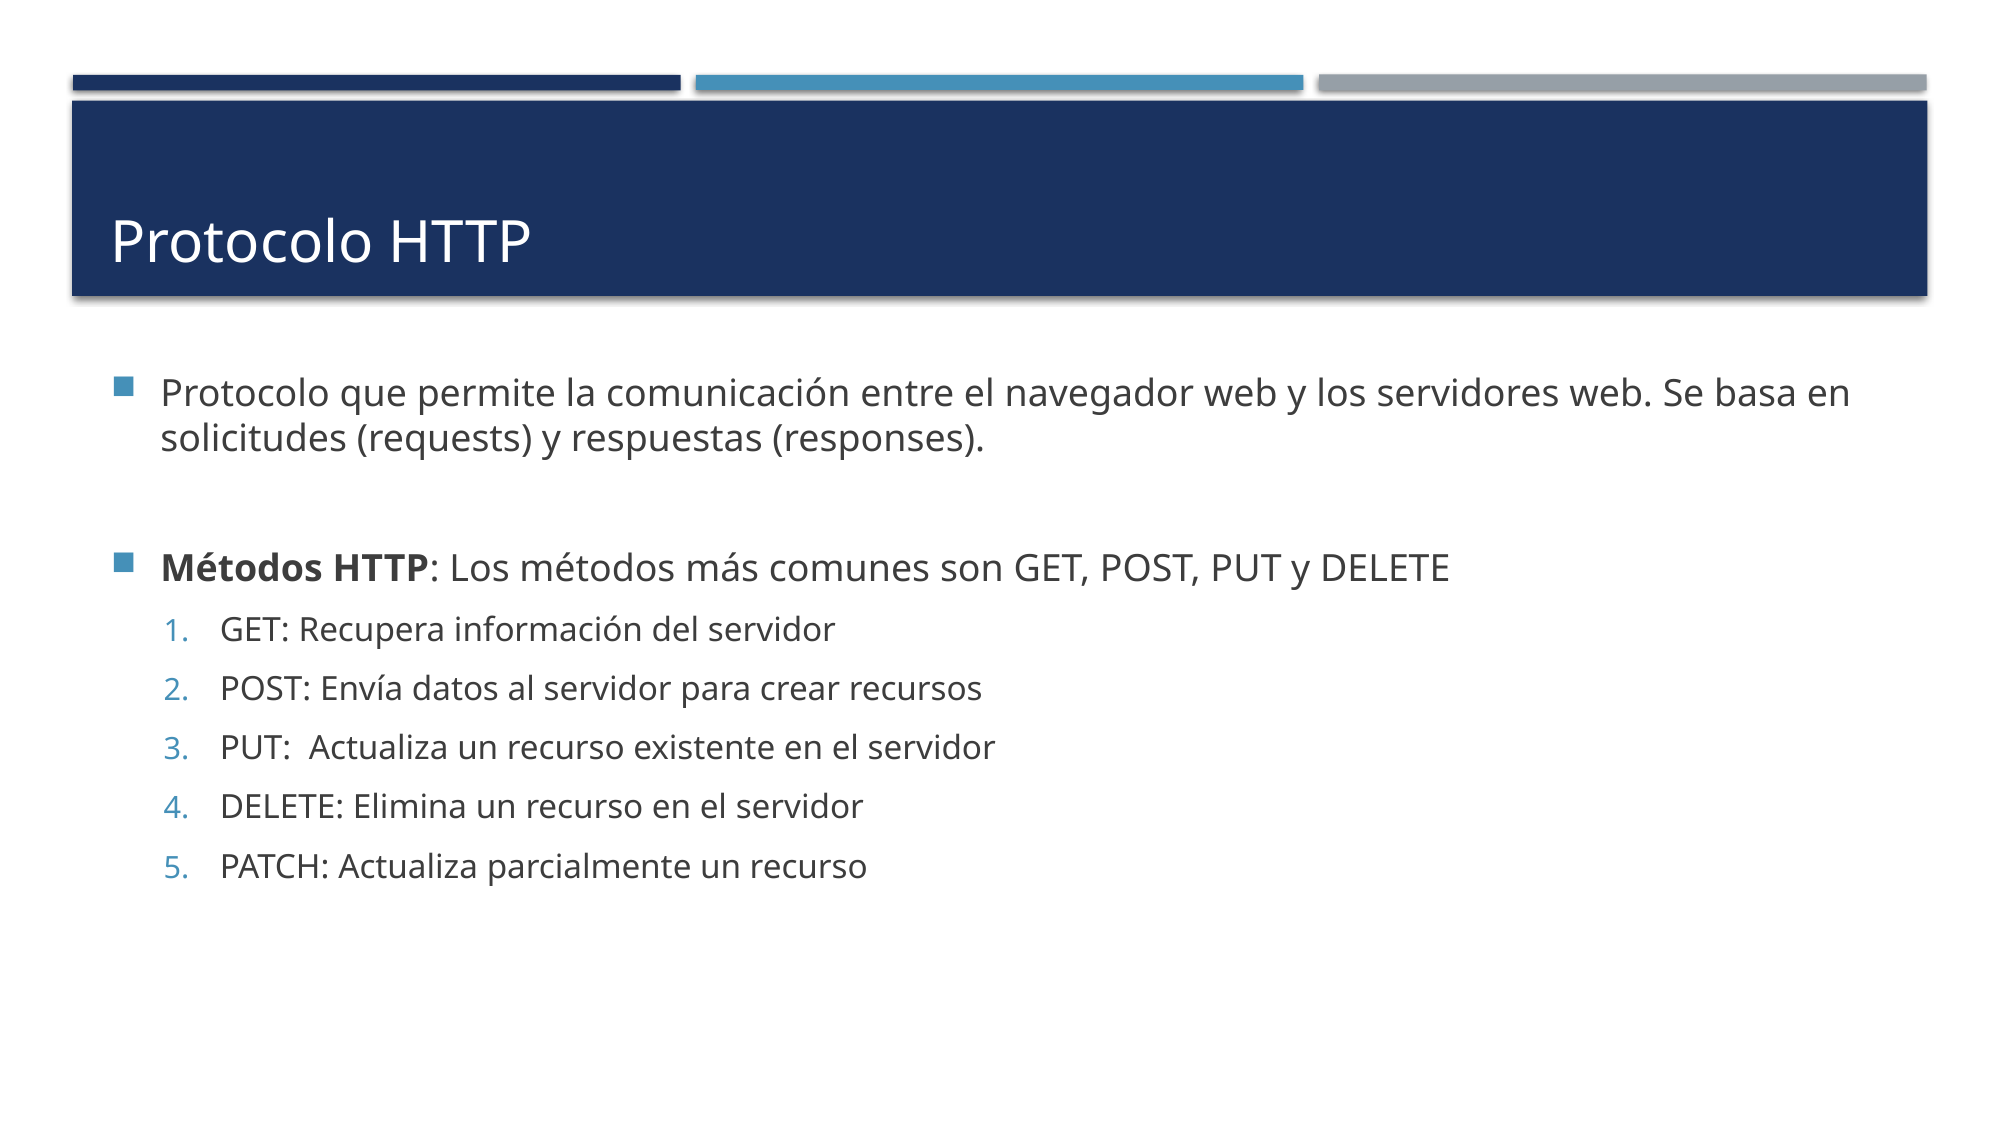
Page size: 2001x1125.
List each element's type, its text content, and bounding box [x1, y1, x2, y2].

title Protocolo HTTP [95, 115, 1905, 282]
list Protocolo que permite la comunicación entre el navegador web y los servidores web. Se basa en solicitudes (requests) y respuestas (responses). Métodos HTTP: Los métodos más comunes son GET, POST, PUT y DELETE GET: Recupera información del servidor POST: Envía datos al servidor para crear recursos PUT: Actualiza un recurso existente en el servidor DELETE: Elimina un recurso en el servidor PATCH: Actualiza parcialmente un recurso [95, 357, 1905, 962]
